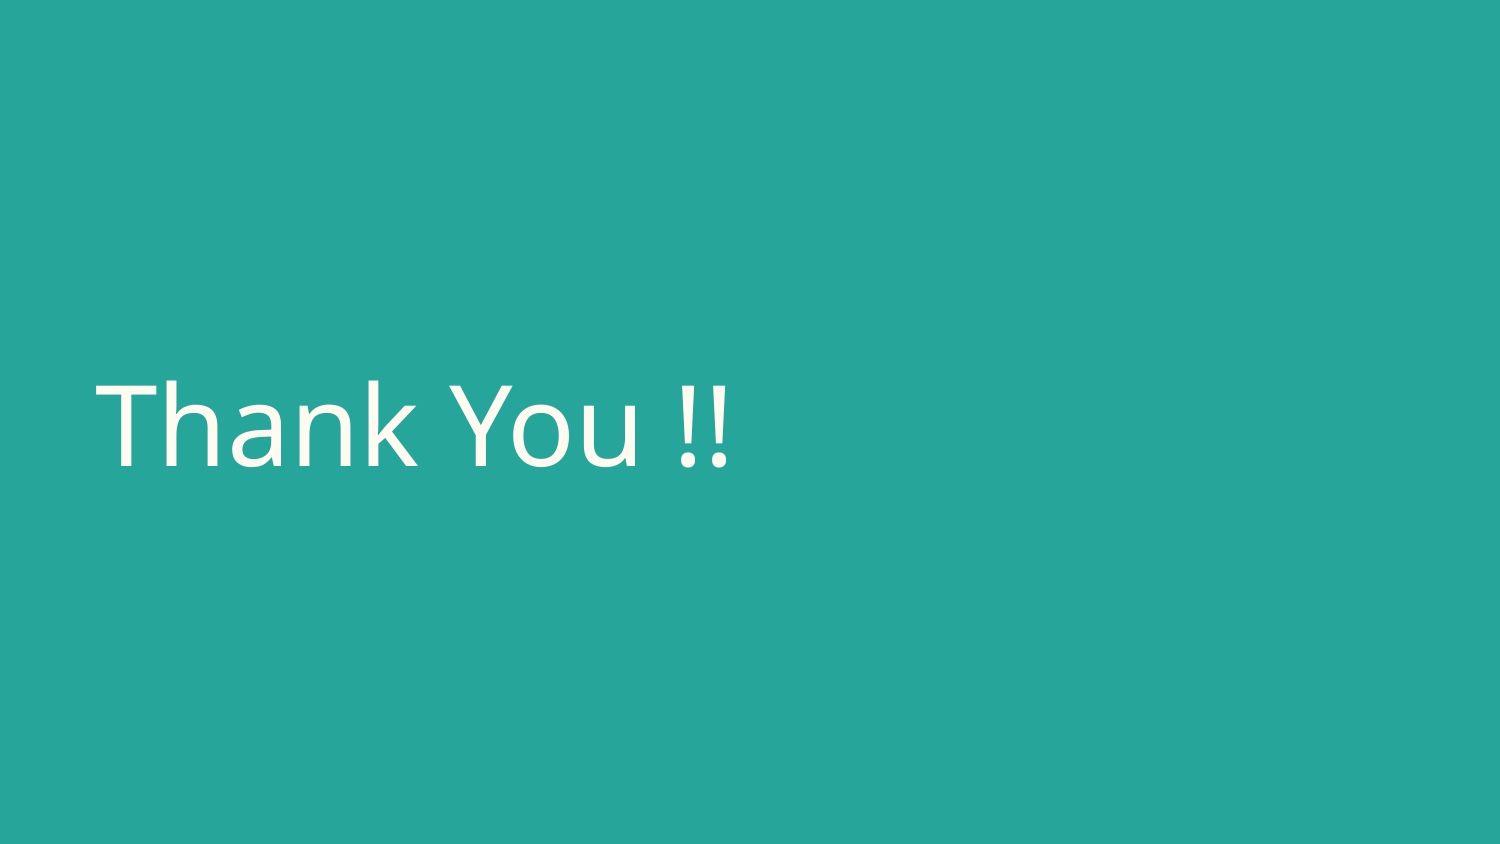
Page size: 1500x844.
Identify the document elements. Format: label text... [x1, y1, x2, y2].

title Thank You !! [80, 86, 1000, 758]
